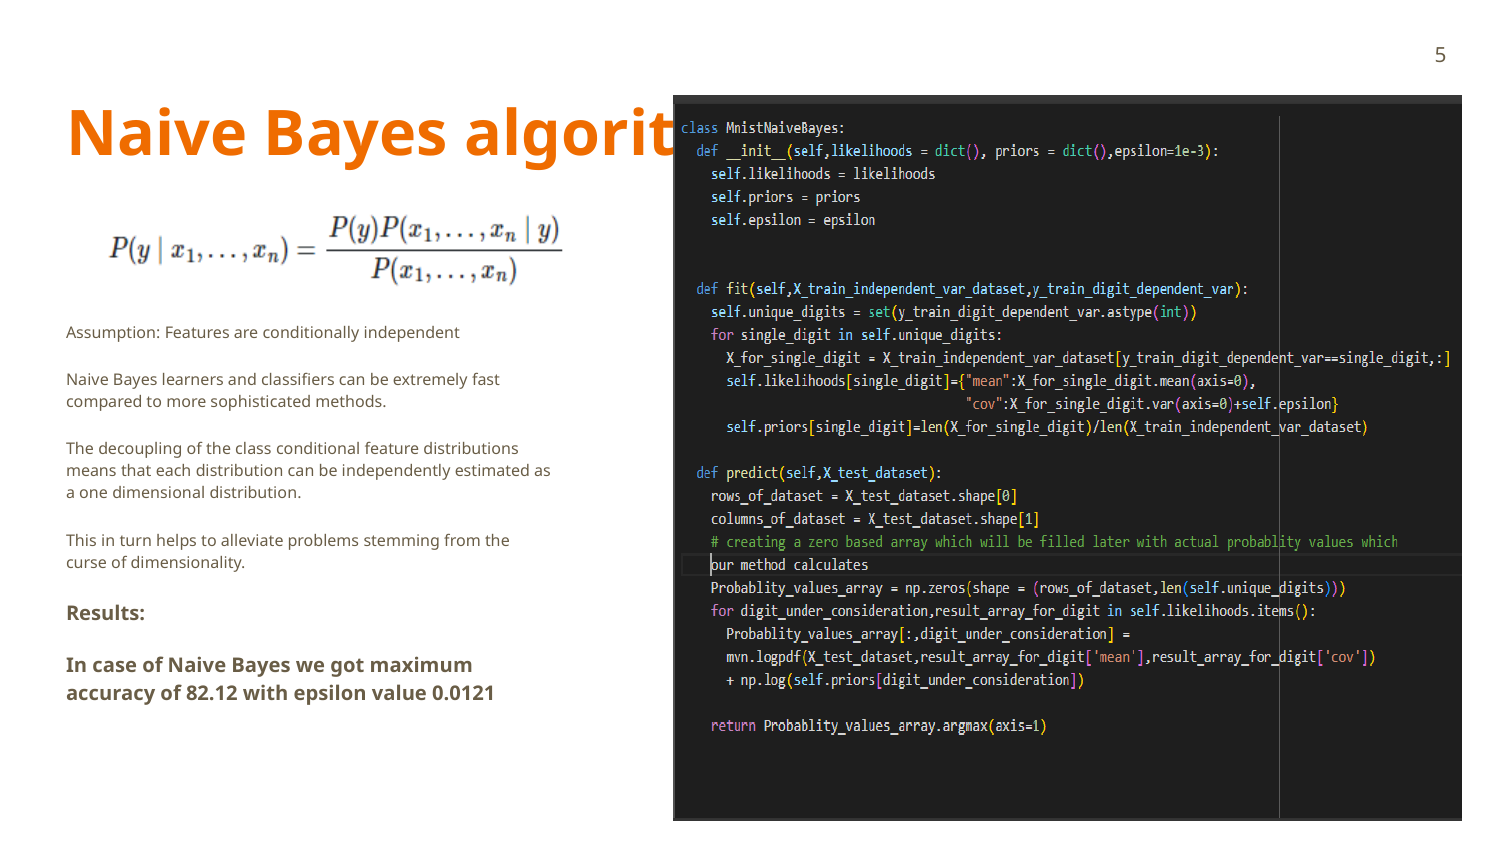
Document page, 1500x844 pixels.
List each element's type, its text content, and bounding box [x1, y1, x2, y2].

title Naive Bayes algorithm [51, 72, 1449, 189]
slide_number ‹#› [1371, 23, 1462, 88]
list Assumption: Features are conditionally independent Naive Bayes learners and classifiers can be extremely fast compared to more sophisticated methods. The decoupling of the class conditional feature distributions means that each distribution can be independently estimated as a one dimensional distribution. This in turn helps to alleviate problems stemming from the curse of dimensionality. Results: In case of Naive Bayes we got maximum accuracy of 82.12 with epsilon value 0.0121 [51, 304, 571, 750]
picture [60, 95, 1462, 821]
